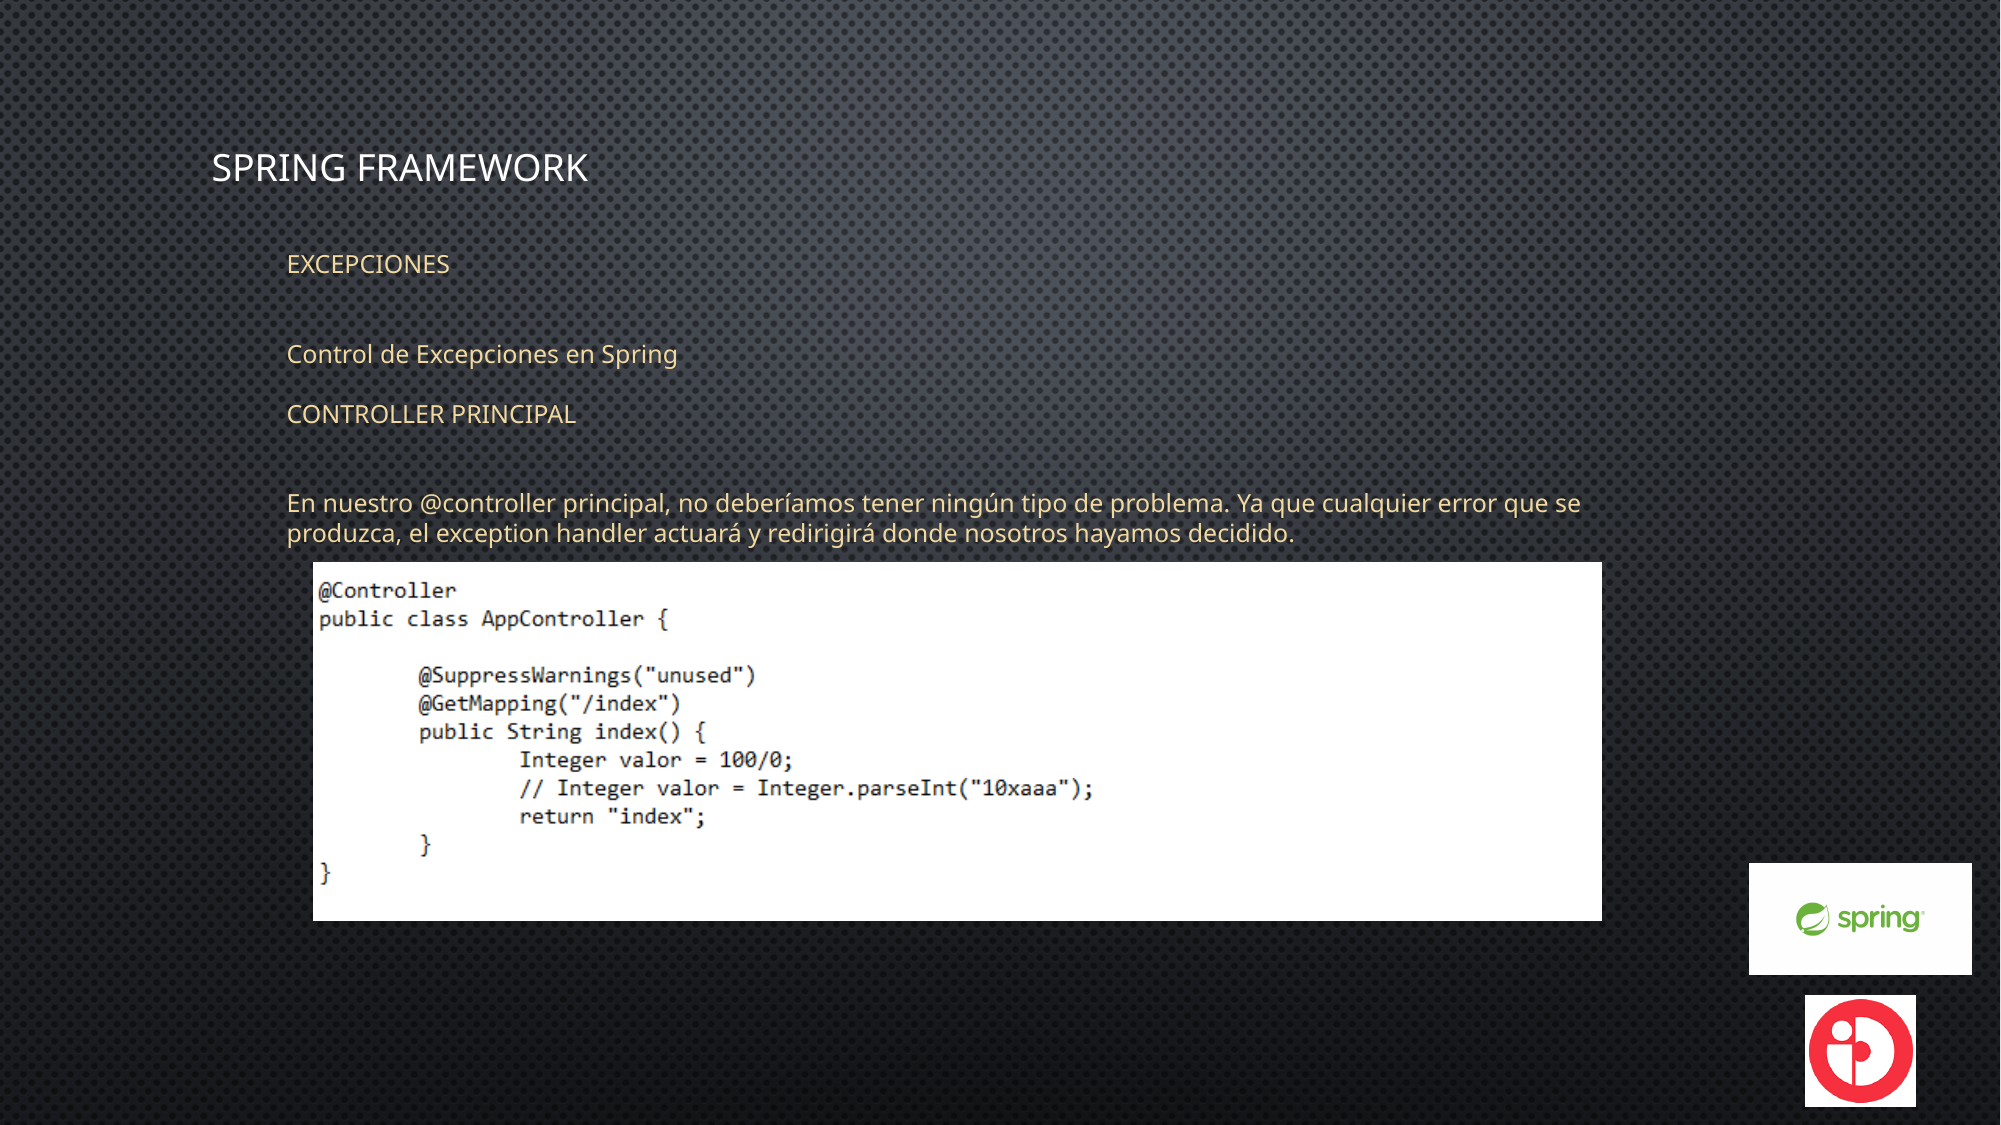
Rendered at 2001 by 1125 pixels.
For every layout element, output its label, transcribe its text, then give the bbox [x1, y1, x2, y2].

picture [1749, 863, 1972, 975]
picture [313, 562, 1602, 921]
text_box SPRING FRAMEWORK EXCEPCIONES Control de Excepciones en Spring CONTROLLER PRINCIPAL En nuestro @controller principal, no deberíamos tener ningún tipo de problema. Ya que cualquier error que se produzca, el exception handler actuará y redirigirá donde nosotros hayamos decidido. [196, 136, 1687, 795]
picture [1804, 995, 1917, 1107]
